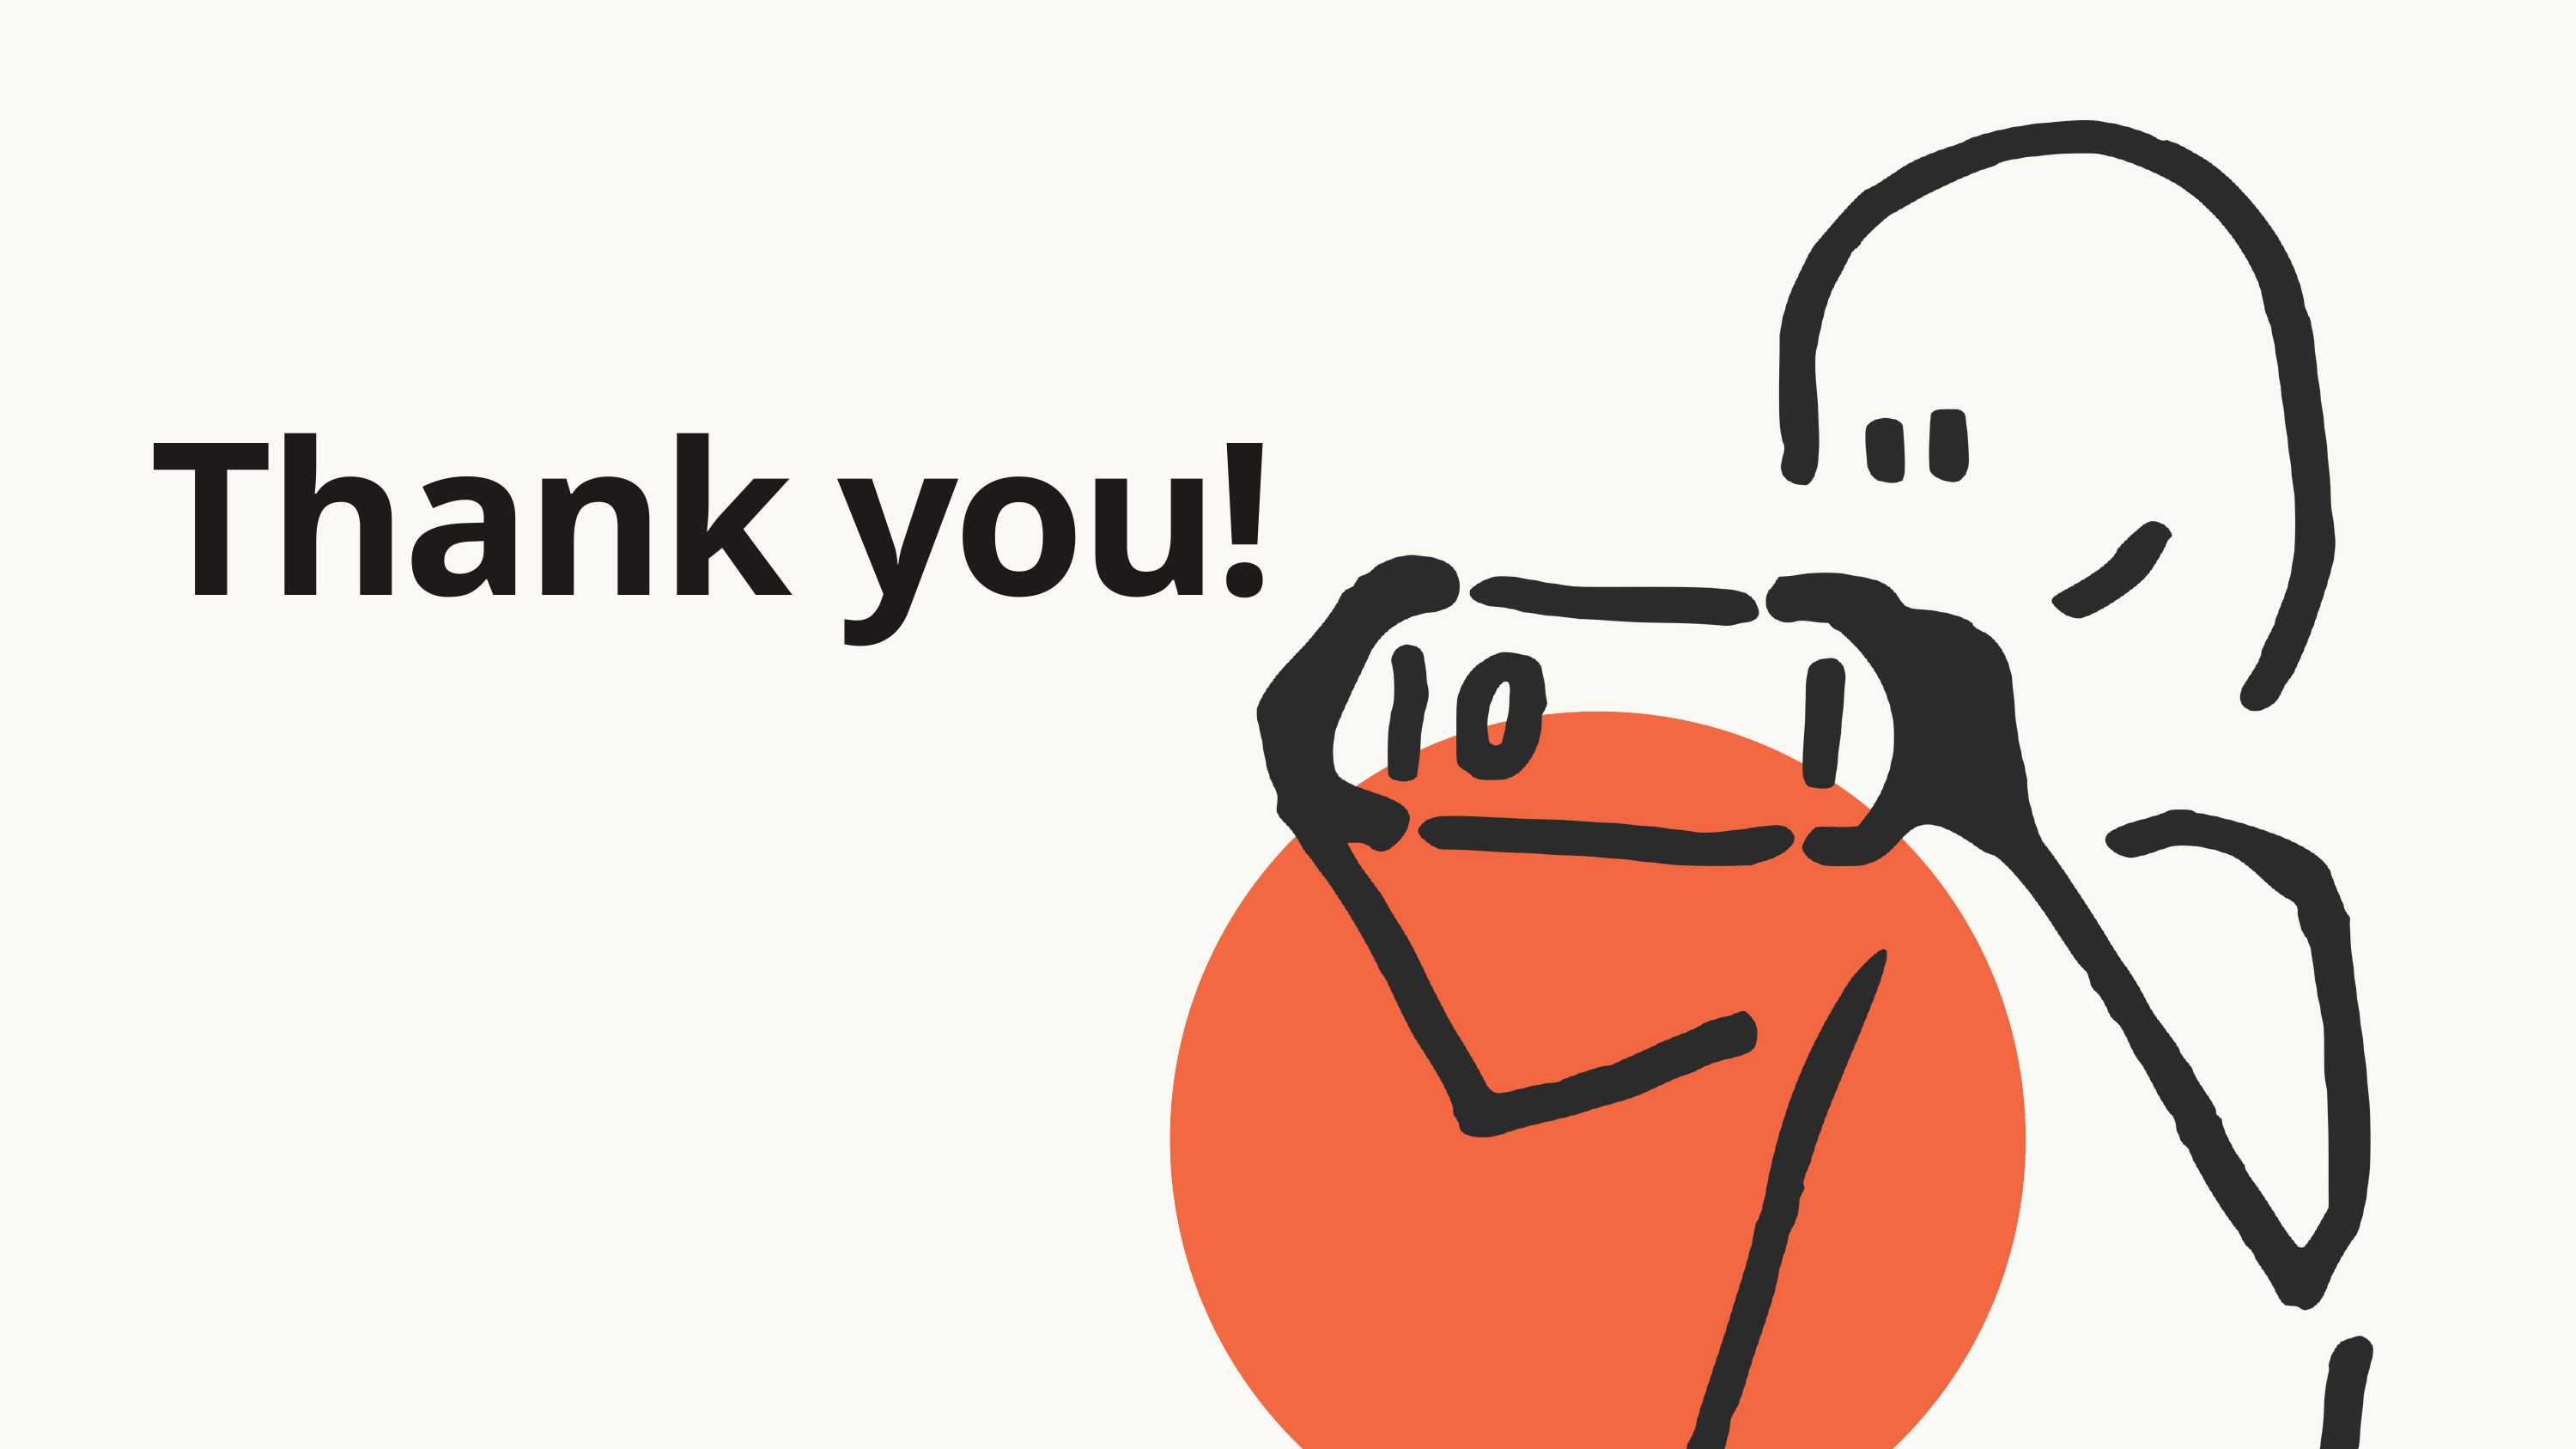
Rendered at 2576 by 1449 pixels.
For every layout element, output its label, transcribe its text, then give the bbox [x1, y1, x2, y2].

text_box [1170, 711, 2026, 1449]
text_box [1256, 120, 2373, 1449]
text_box Thank you! [149, 460, 1409, 639]
